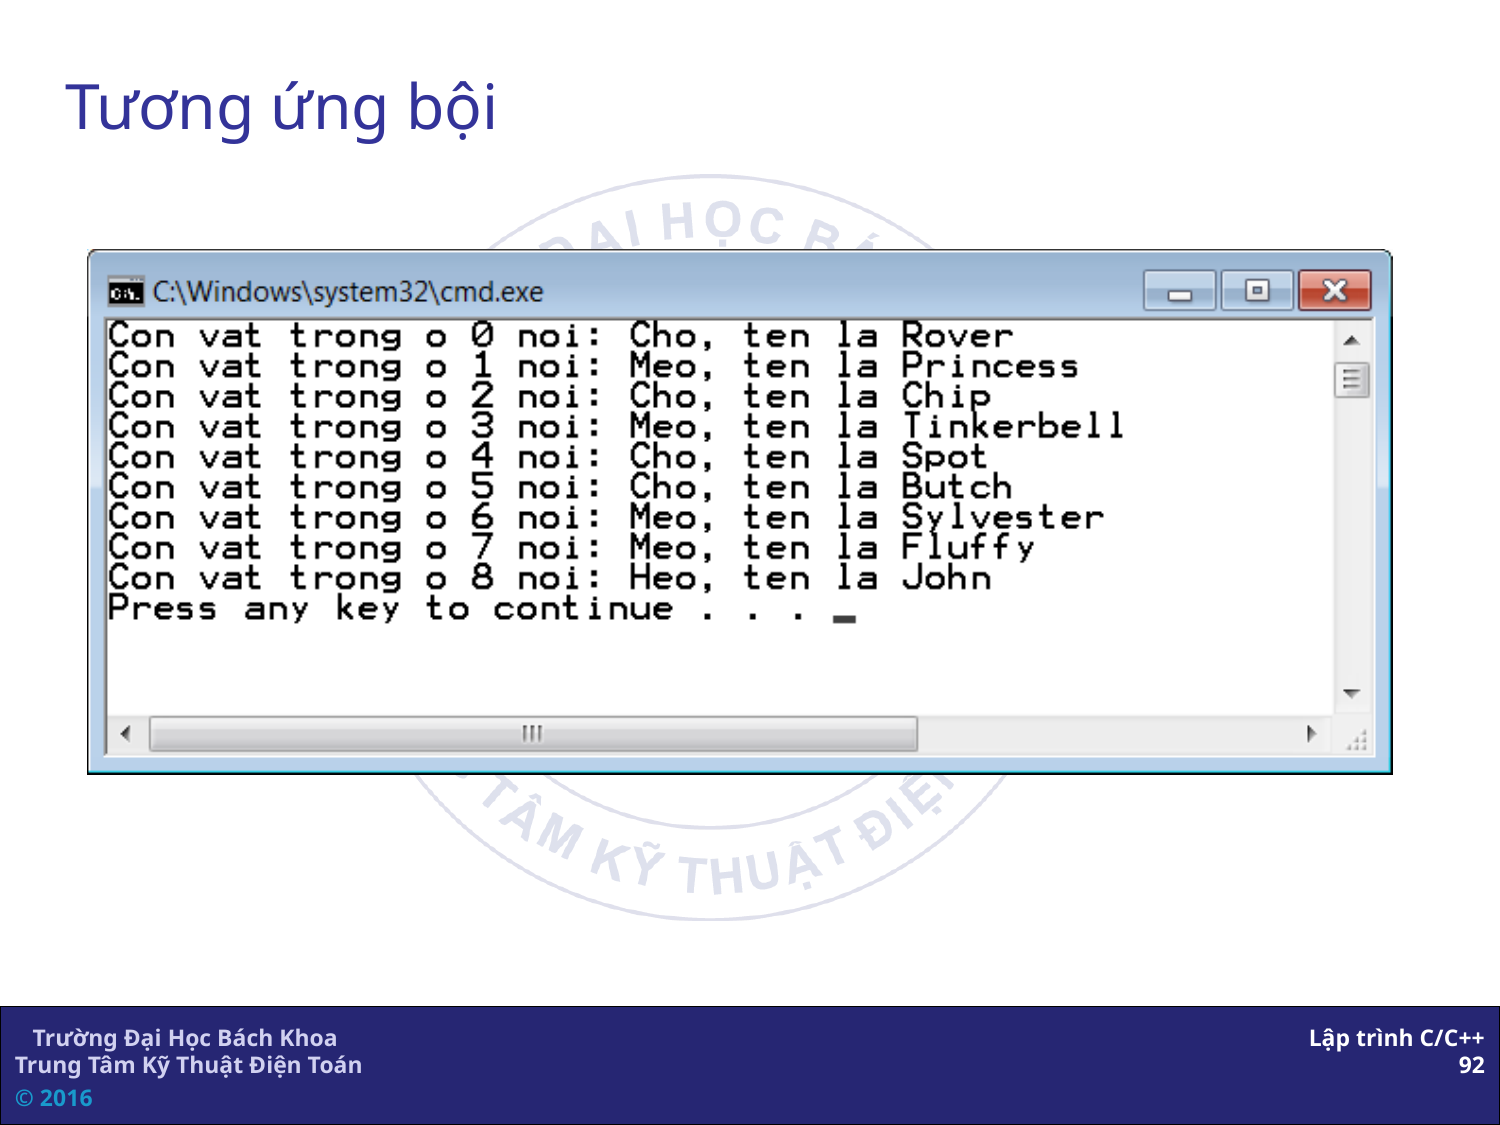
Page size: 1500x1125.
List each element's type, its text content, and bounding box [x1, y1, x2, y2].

title Tương ứng bội [50, 12, 1463, 150]
picture [87, 174, 1393, 921]
